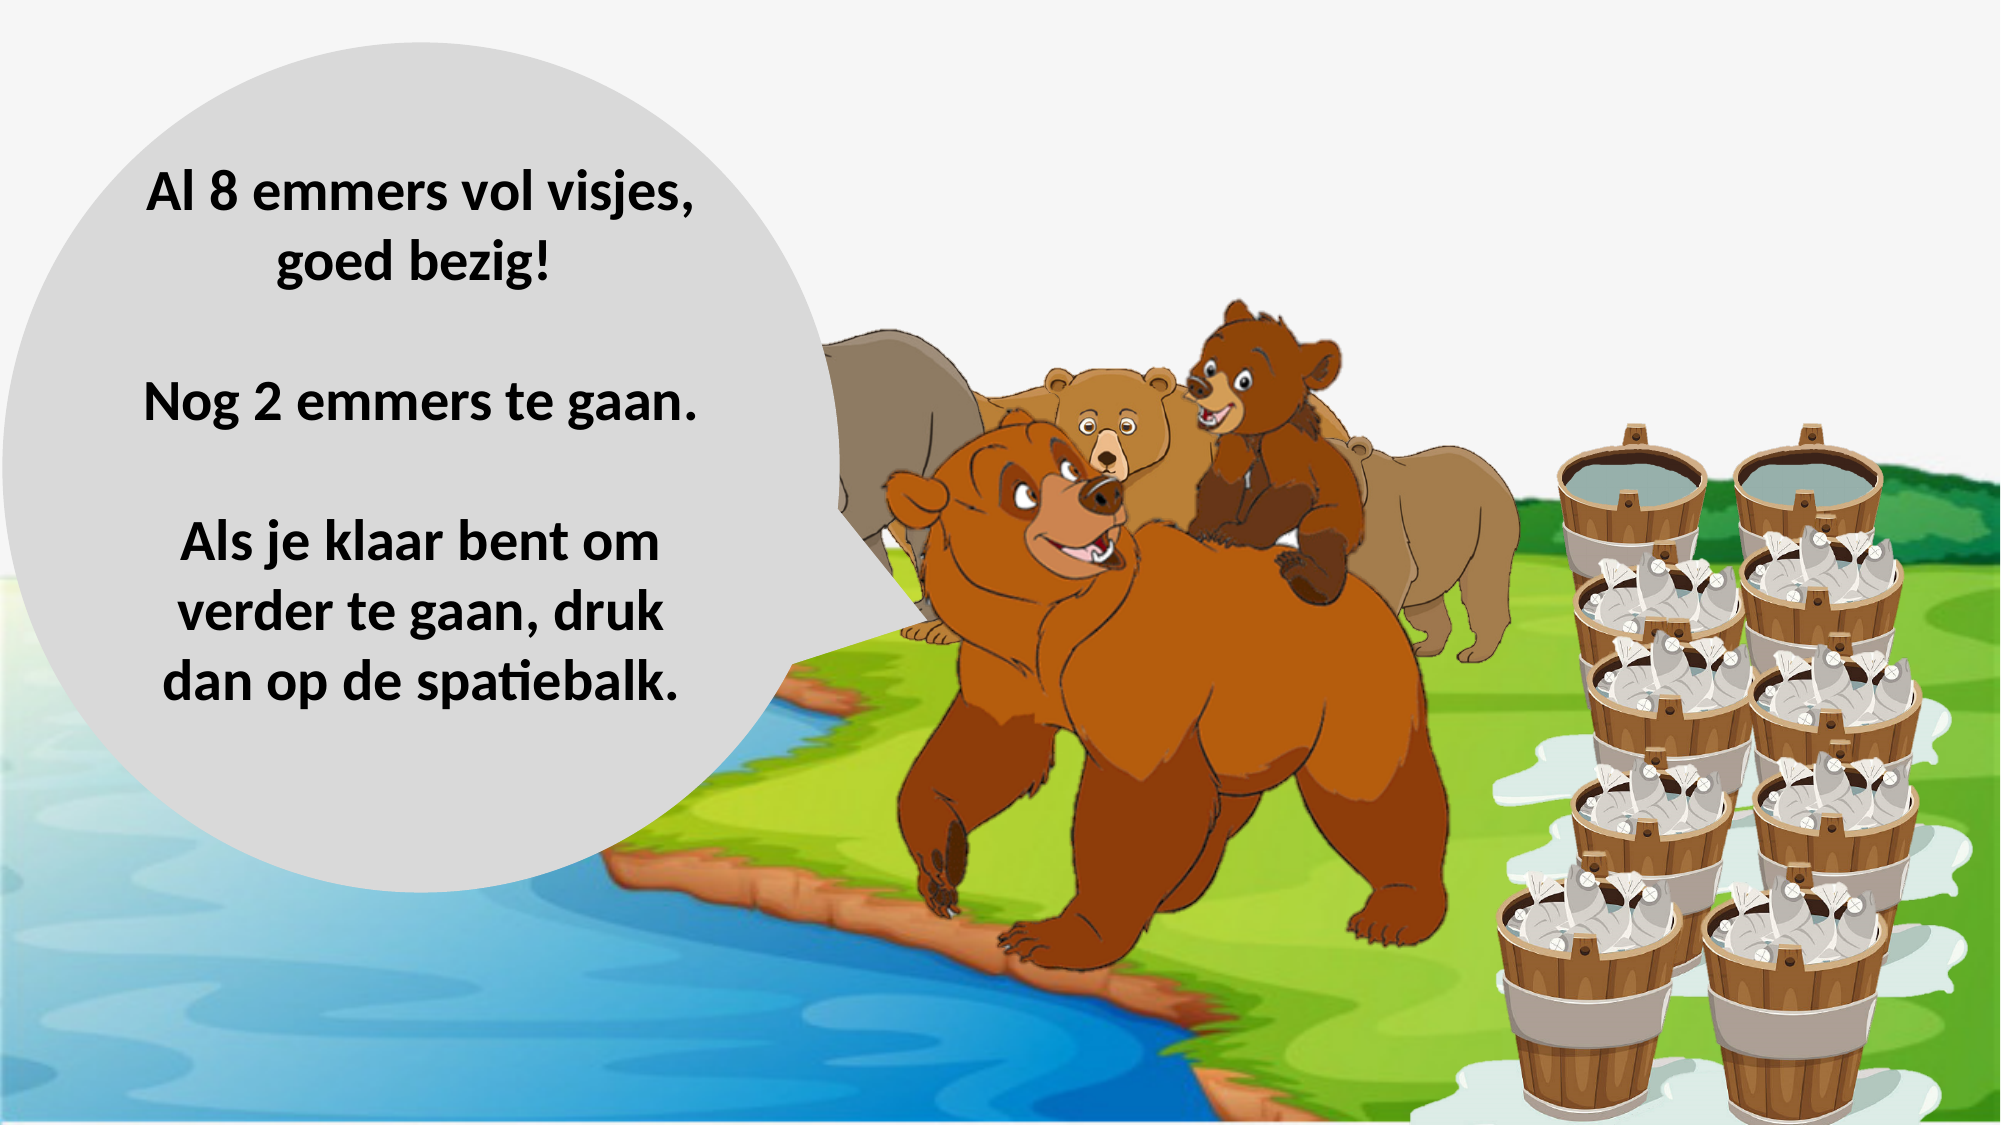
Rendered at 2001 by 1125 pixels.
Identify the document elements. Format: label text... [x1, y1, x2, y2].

picture [0, 0, 2001, 1125]
text_box Al 8 emmers vol visjes, goed bezig! Nog 2 emmers te gaan. Als je klaar bent om verder te gaan, druk dan op de spatiebalk. [1, 41, 824, 894]
